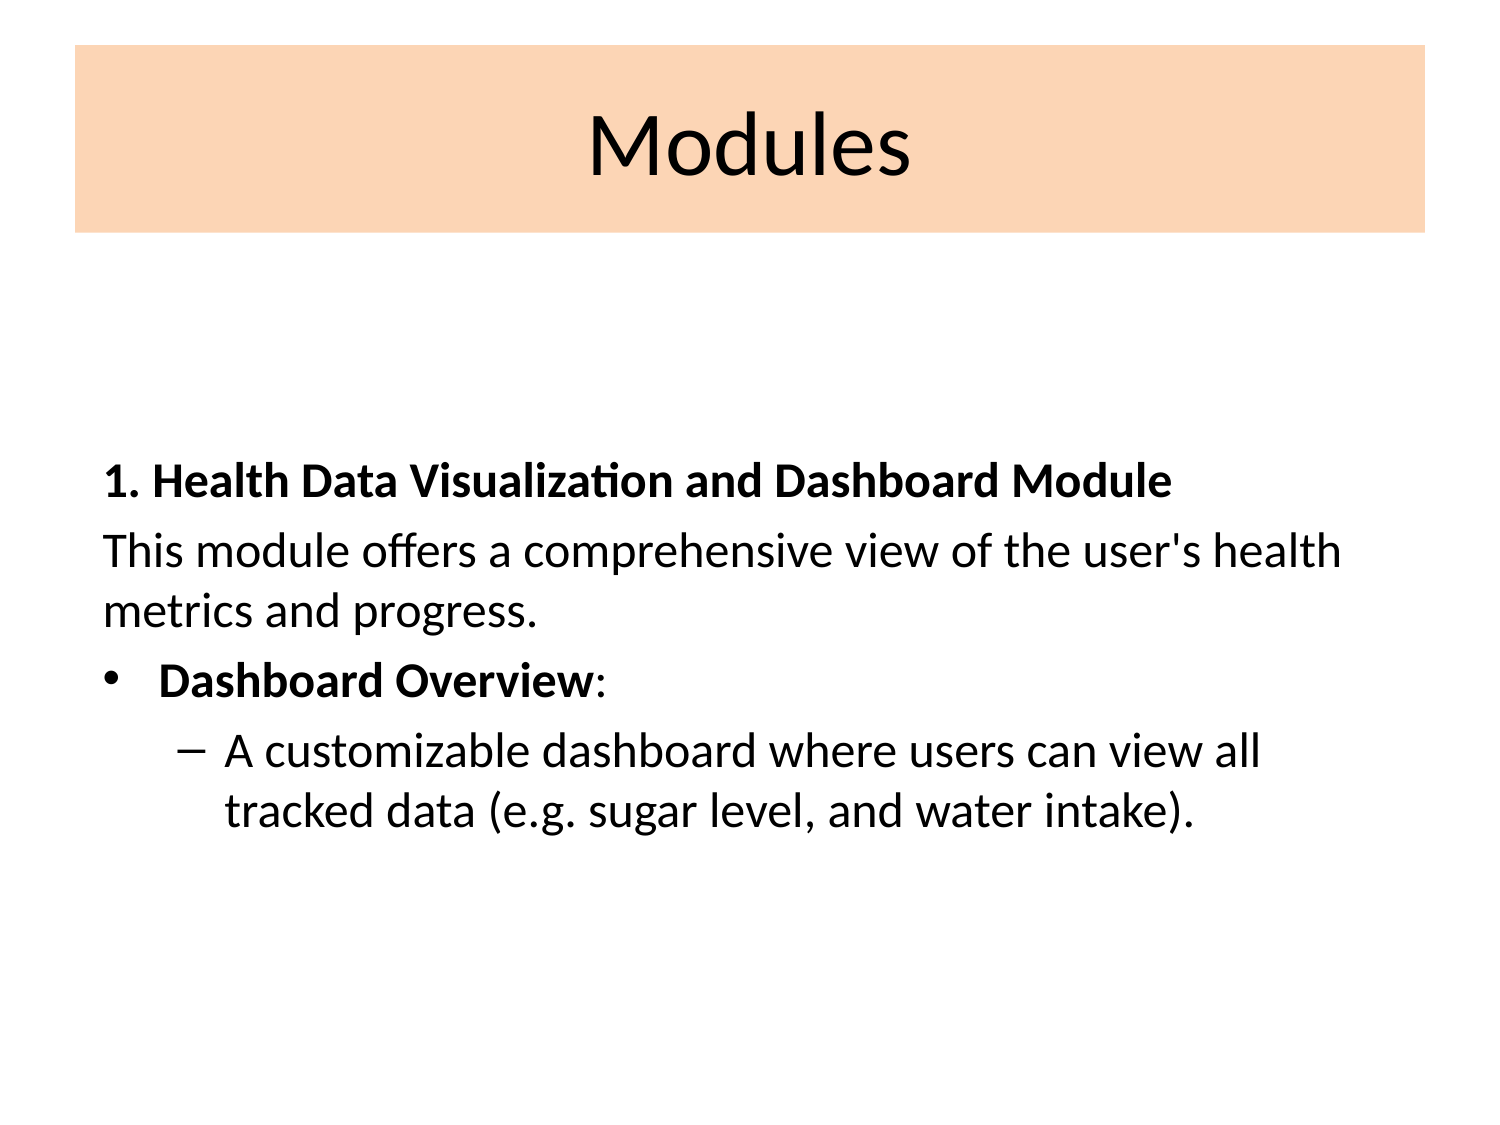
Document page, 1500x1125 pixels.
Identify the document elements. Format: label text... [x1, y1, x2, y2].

title Modules [75, 45, 1425, 233]
list 1. Health Data Visualization and Dashboard Module This module offers a comprehensive view of the user's health metrics and progress. Dashboard Overview: A customizable dashboard where users can view all tracked data (e.g. sugar level, and water intake). [87, 350, 1438, 1093]
